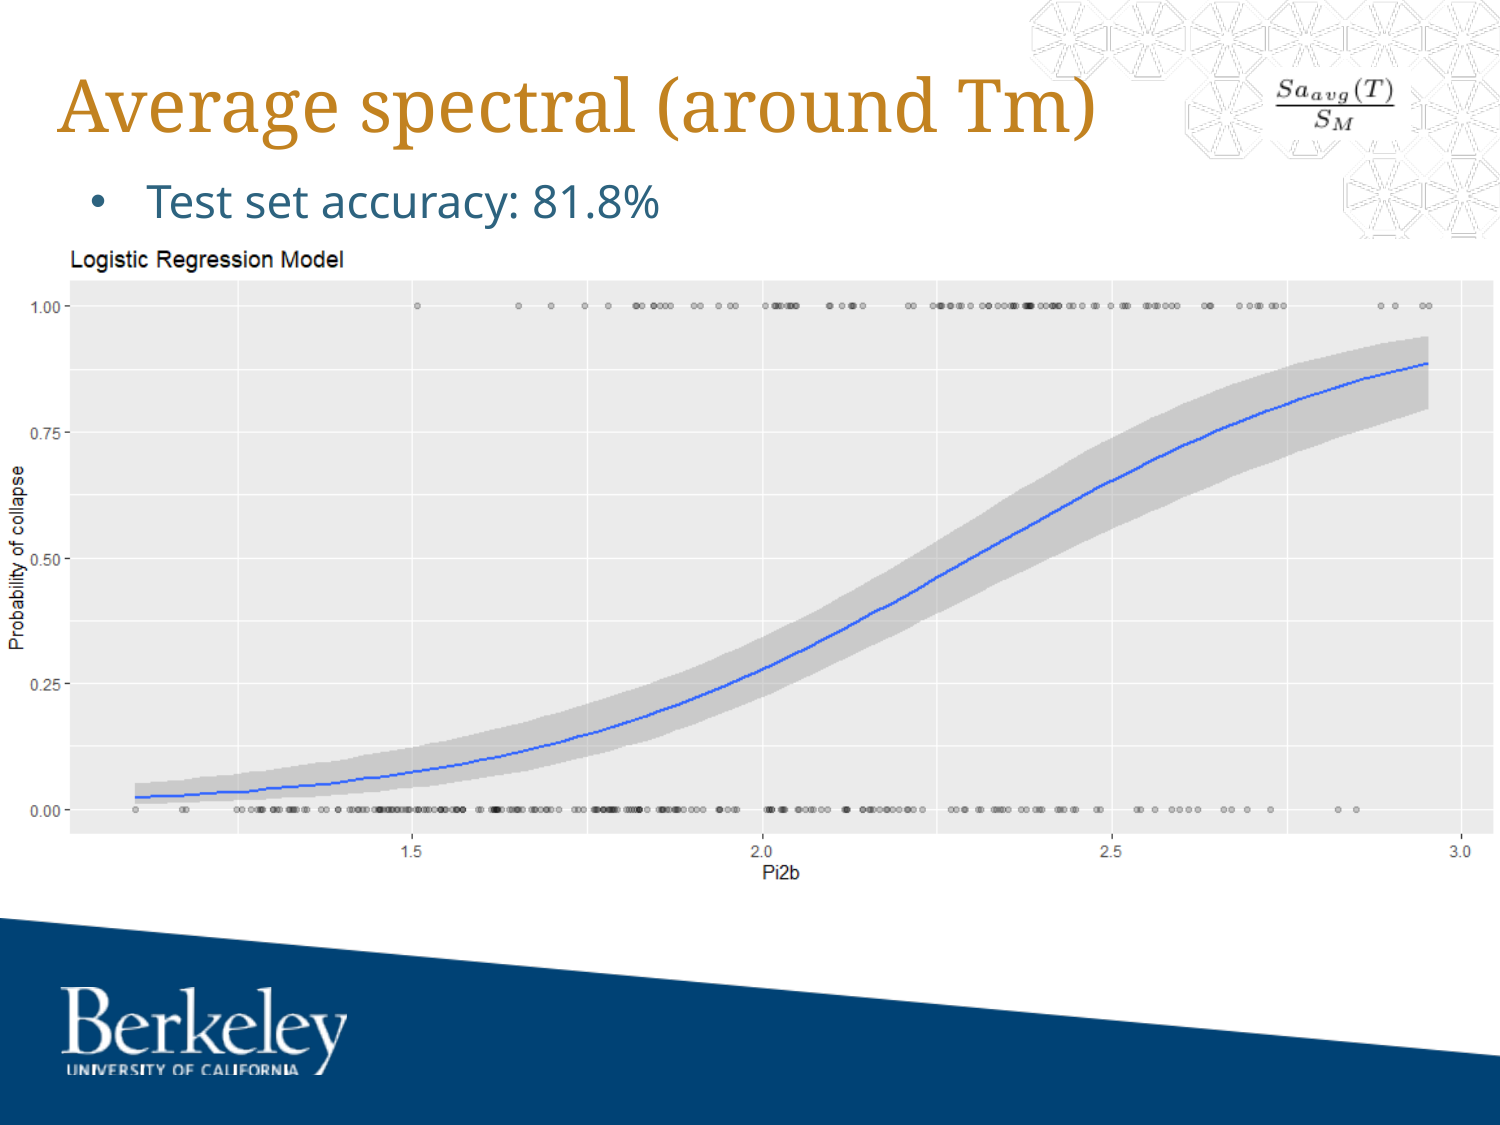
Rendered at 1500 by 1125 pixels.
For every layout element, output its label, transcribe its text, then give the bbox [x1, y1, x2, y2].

picture [1263, 67, 1411, 140]
list Test set accuracy: 81.8% [75, 165, 1205, 238]
picture [0, 239, 1500, 886]
title Average spectral (around Tm) [42, 9, 1121, 198]
